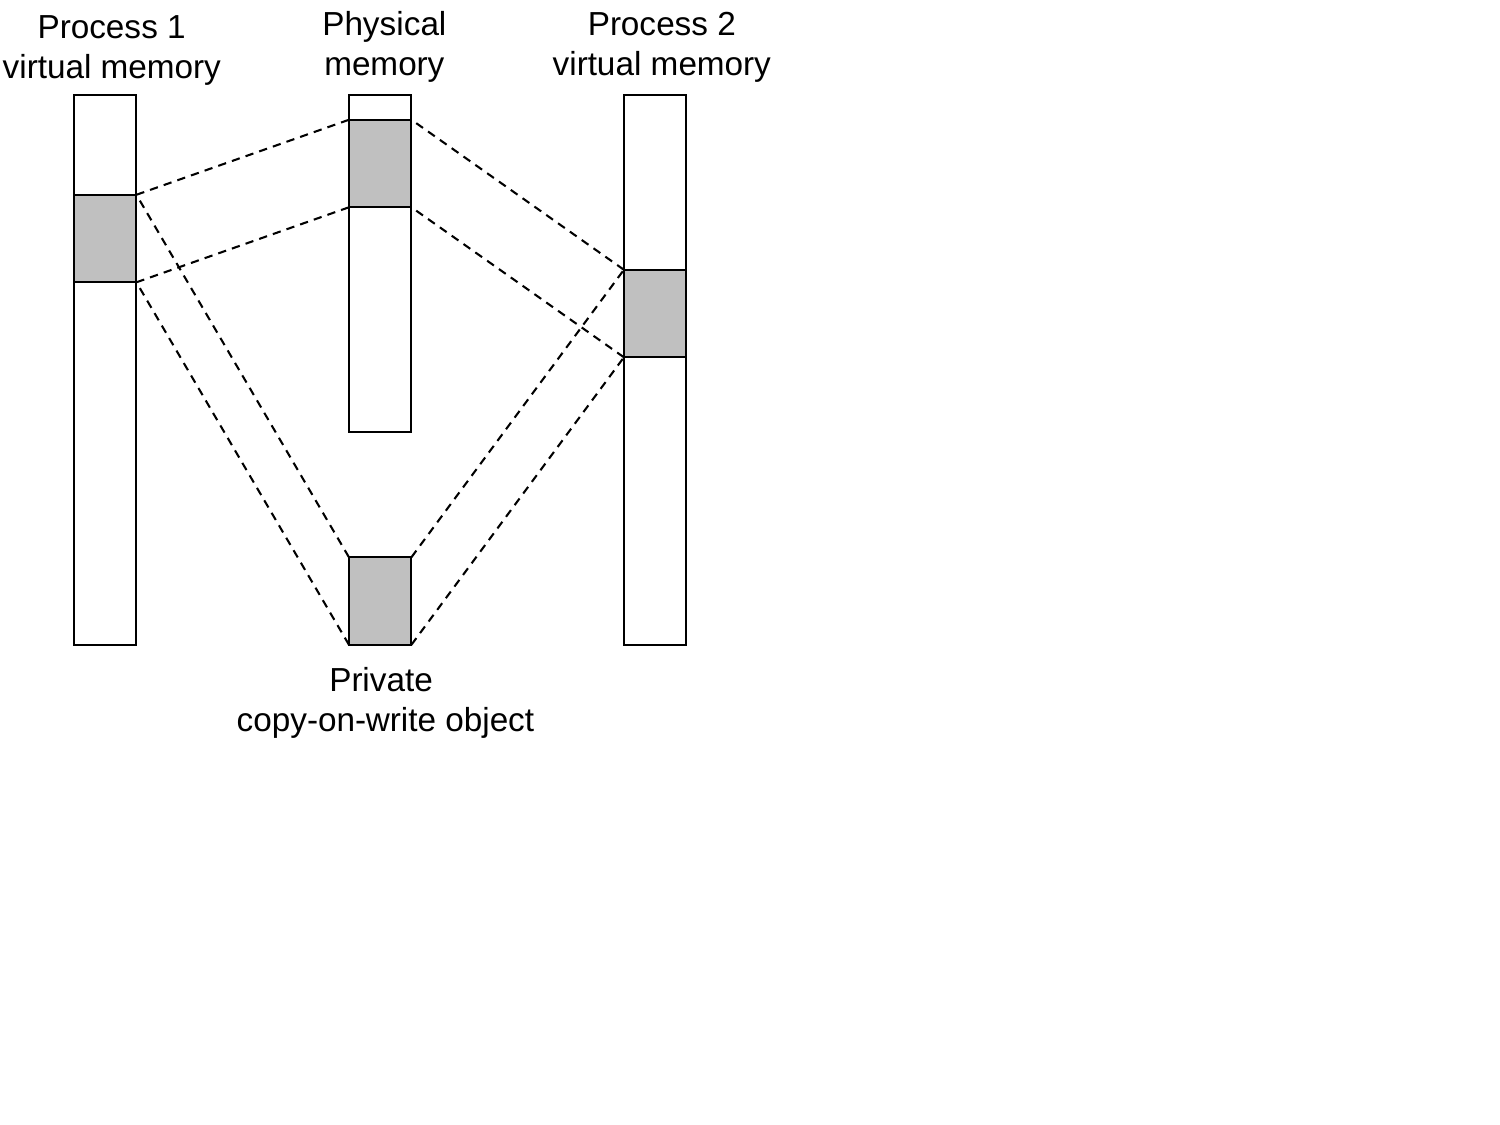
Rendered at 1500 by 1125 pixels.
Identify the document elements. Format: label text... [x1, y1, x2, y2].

text_box [348, 208, 412, 433]
text_box [73, 283, 137, 645]
text_box [73, 94, 137, 194]
text_box [348, 557, 412, 645]
text_box [73, 194, 137, 283]
text_box Process 1 virtual memory [0, 0, 236, 92]
text_box Process 2 virtual memory [537, 0, 787, 90]
text_box Physical memory [307, 0, 462, 90]
text_box [348, 94, 412, 119]
text_box [623, 358, 687, 645]
text_box [348, 119, 412, 208]
text_box Private copy-on-write object [221, 650, 550, 745]
text_box [623, 269, 687, 358]
text_box [623, 94, 687, 269]
